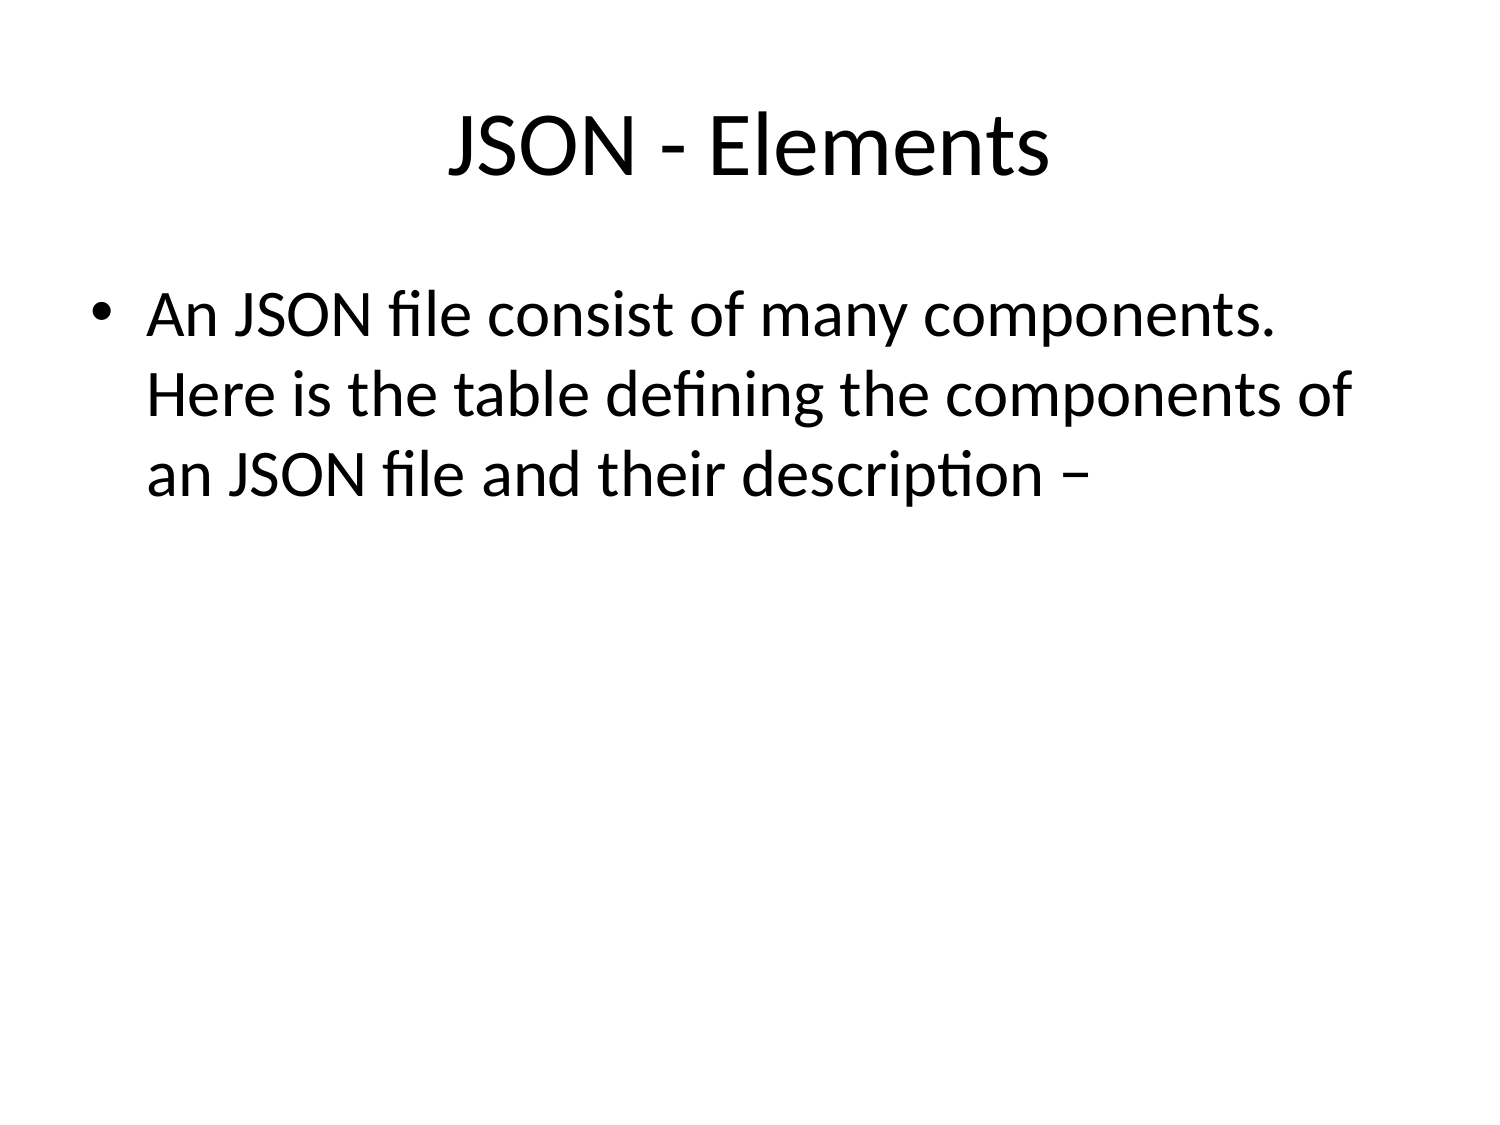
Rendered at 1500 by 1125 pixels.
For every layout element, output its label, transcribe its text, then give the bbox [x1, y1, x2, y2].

list An JSON file consist of many components. Here is the table defining the components of an JSON file and their description − [75, 262, 1425, 1005]
title JSON - Elements [75, 45, 1425, 233]
